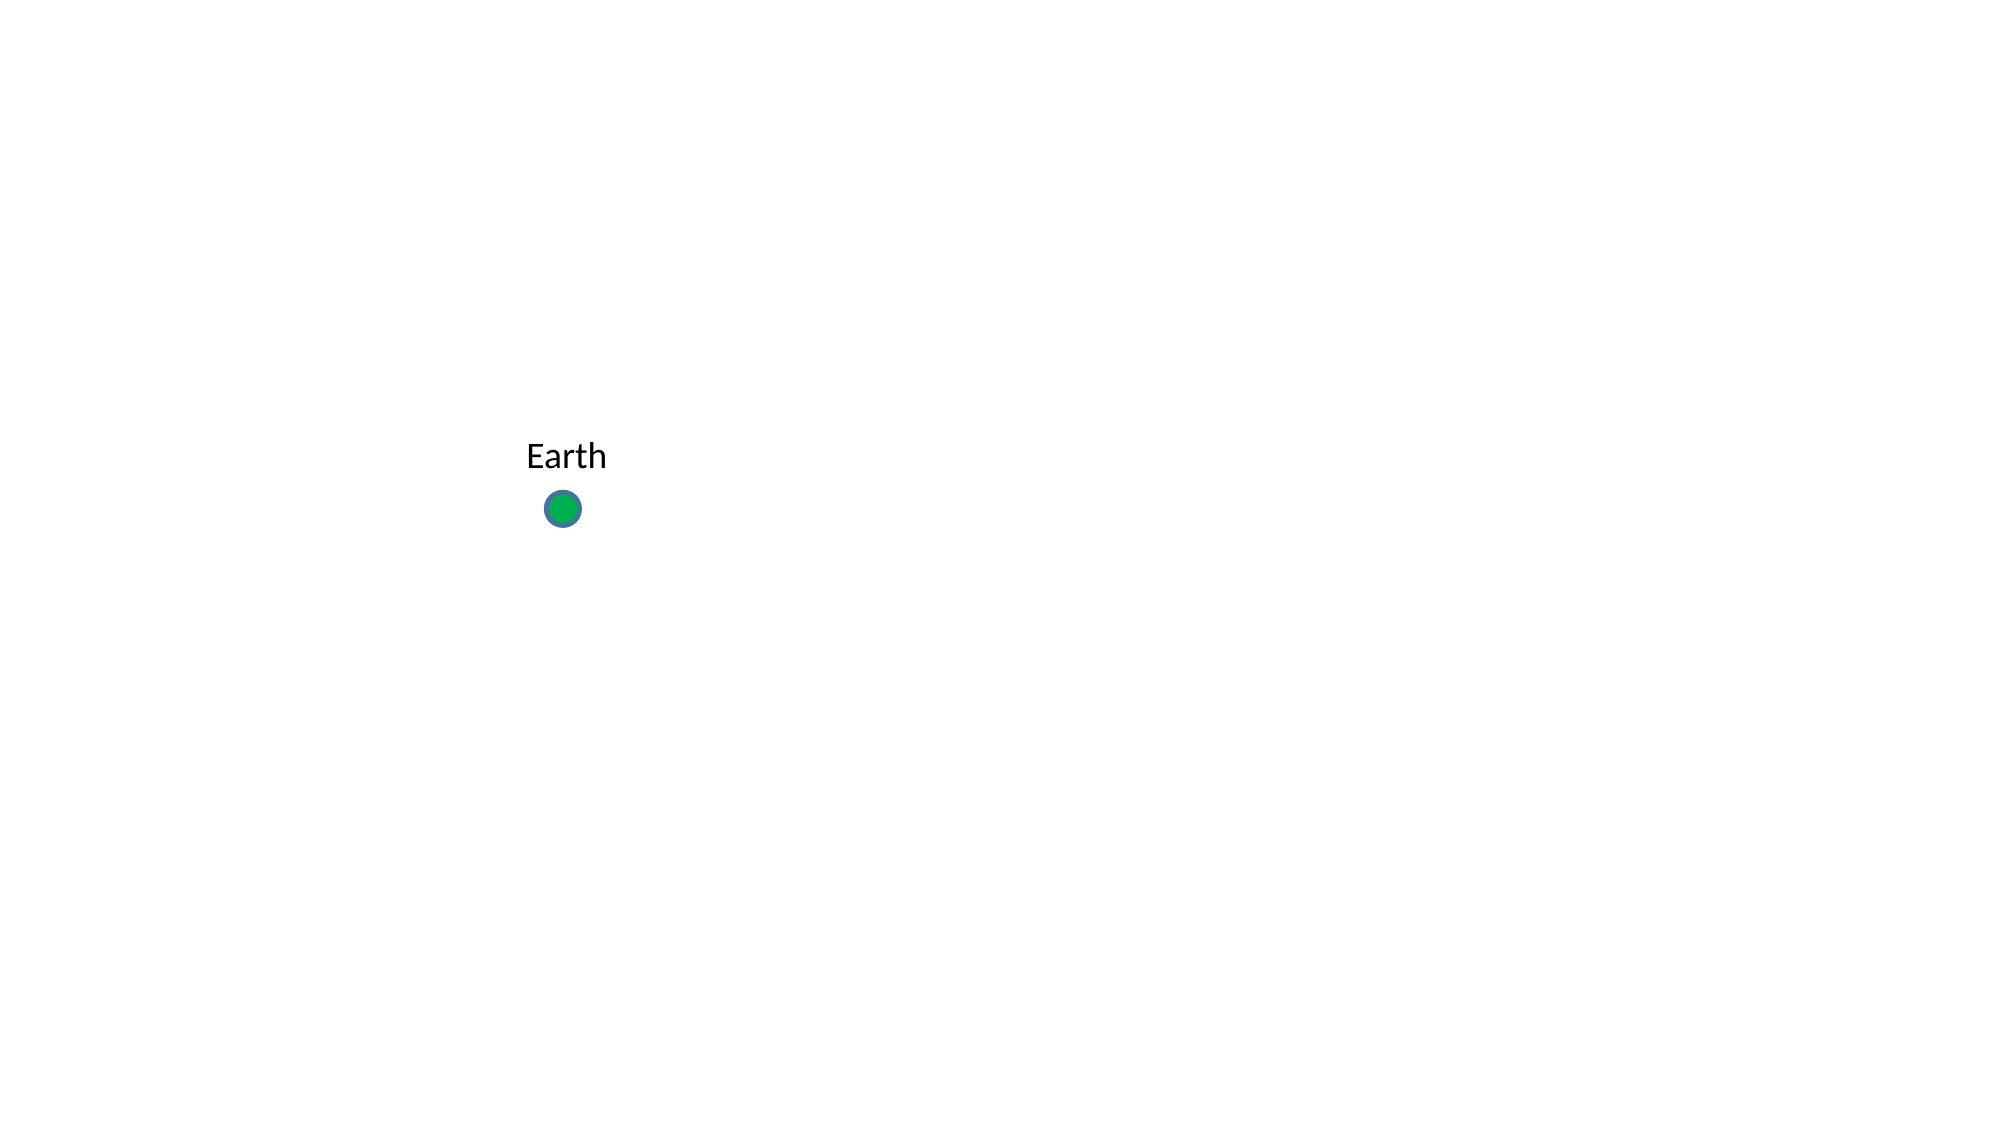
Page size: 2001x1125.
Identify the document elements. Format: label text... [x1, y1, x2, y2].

text_box Earth [511, 423, 753, 484]
text_box [545, 491, 581, 527]
